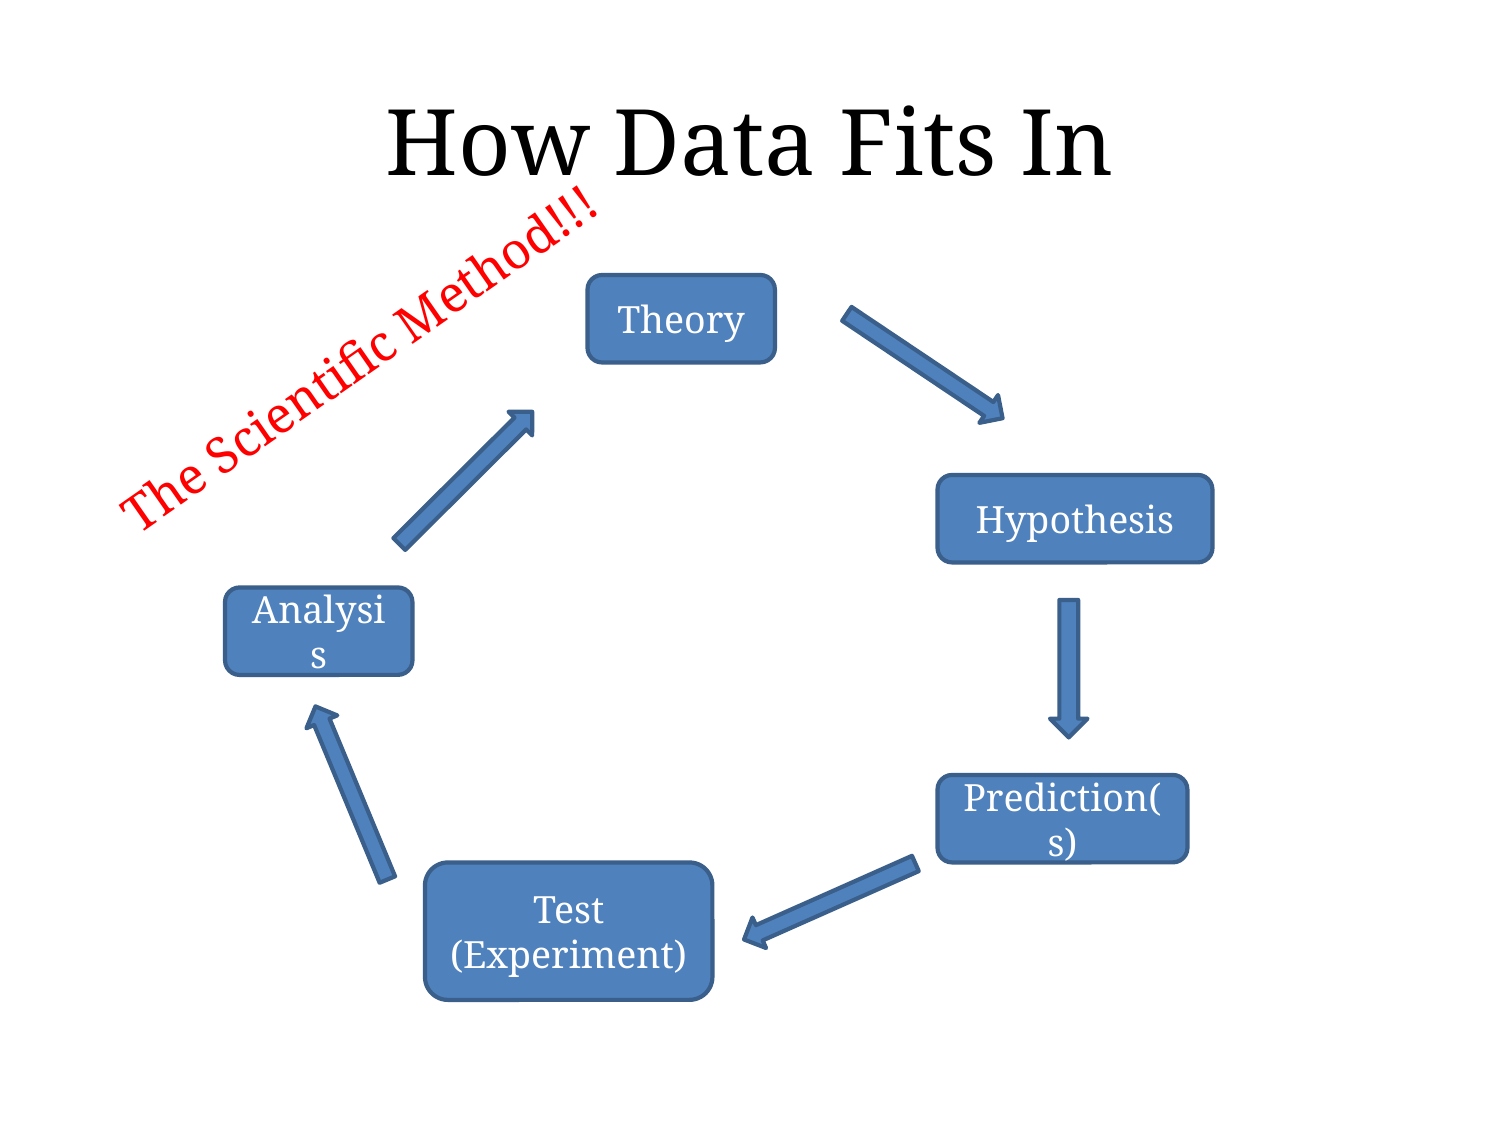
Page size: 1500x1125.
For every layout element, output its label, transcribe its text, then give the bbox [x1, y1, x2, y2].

text_box Hypothesis [935, 472, 1215, 565]
text_box The Scientific Method!!! [93, 156, 624, 559]
text_box [840, 304, 1005, 425]
text_box [304, 704, 398, 885]
text_box [742, 853, 921, 950]
text_box Prediction(s) [935, 772, 1190, 865]
text_box Test (Experiment) [422, 860, 715, 1003]
text_box Analysis [222, 585, 415, 678]
text_box [1048, 597, 1090, 740]
text_box [391, 409, 535, 553]
title How Data Fits In [75, 45, 1425, 233]
text_box Theory [585, 272, 778, 365]
